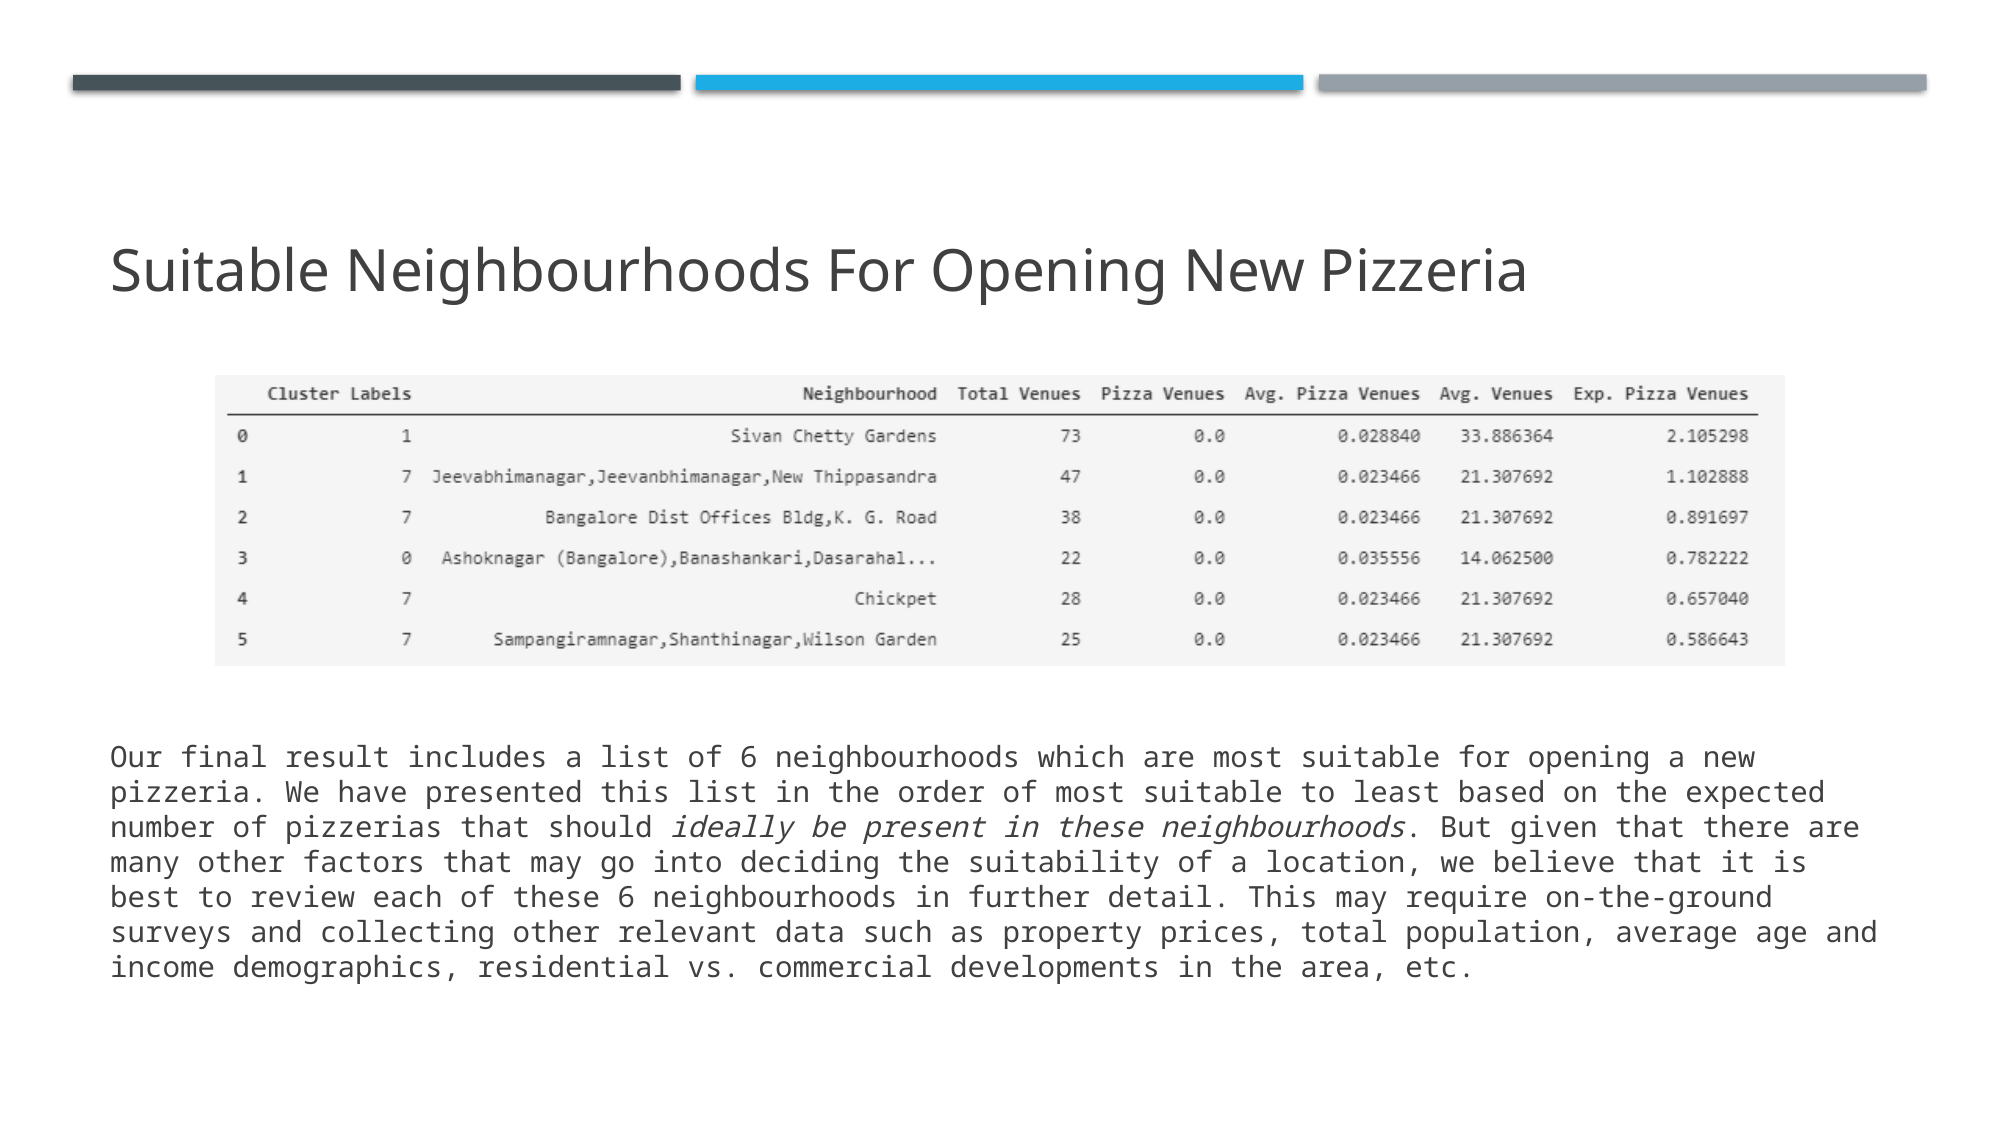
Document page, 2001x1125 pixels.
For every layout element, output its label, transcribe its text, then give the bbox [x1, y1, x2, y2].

picture [215, 374, 1785, 667]
title Suitable Neighbourhoods For Opening New Pizzeria [95, 115, 1905, 311]
text_box Our final result includes a list of 6 neighbourhoods which are most suitable for opening a new pizzeria. We have presented this list in the order of most suitable to least based on the expected number of pizzerias that should ideally be present in these neighbourhoods. But given that there are many other factors that may go into deciding the suitability of a location, we believe that it is best to review each of these 6 neighbourhoods in further detail. This may require on-the-ground surveys and collecting other relevant data such as property prices, total population, average age and income demographics, residential vs. commercial developments in the area, etc. [95, 730, 1905, 991]
